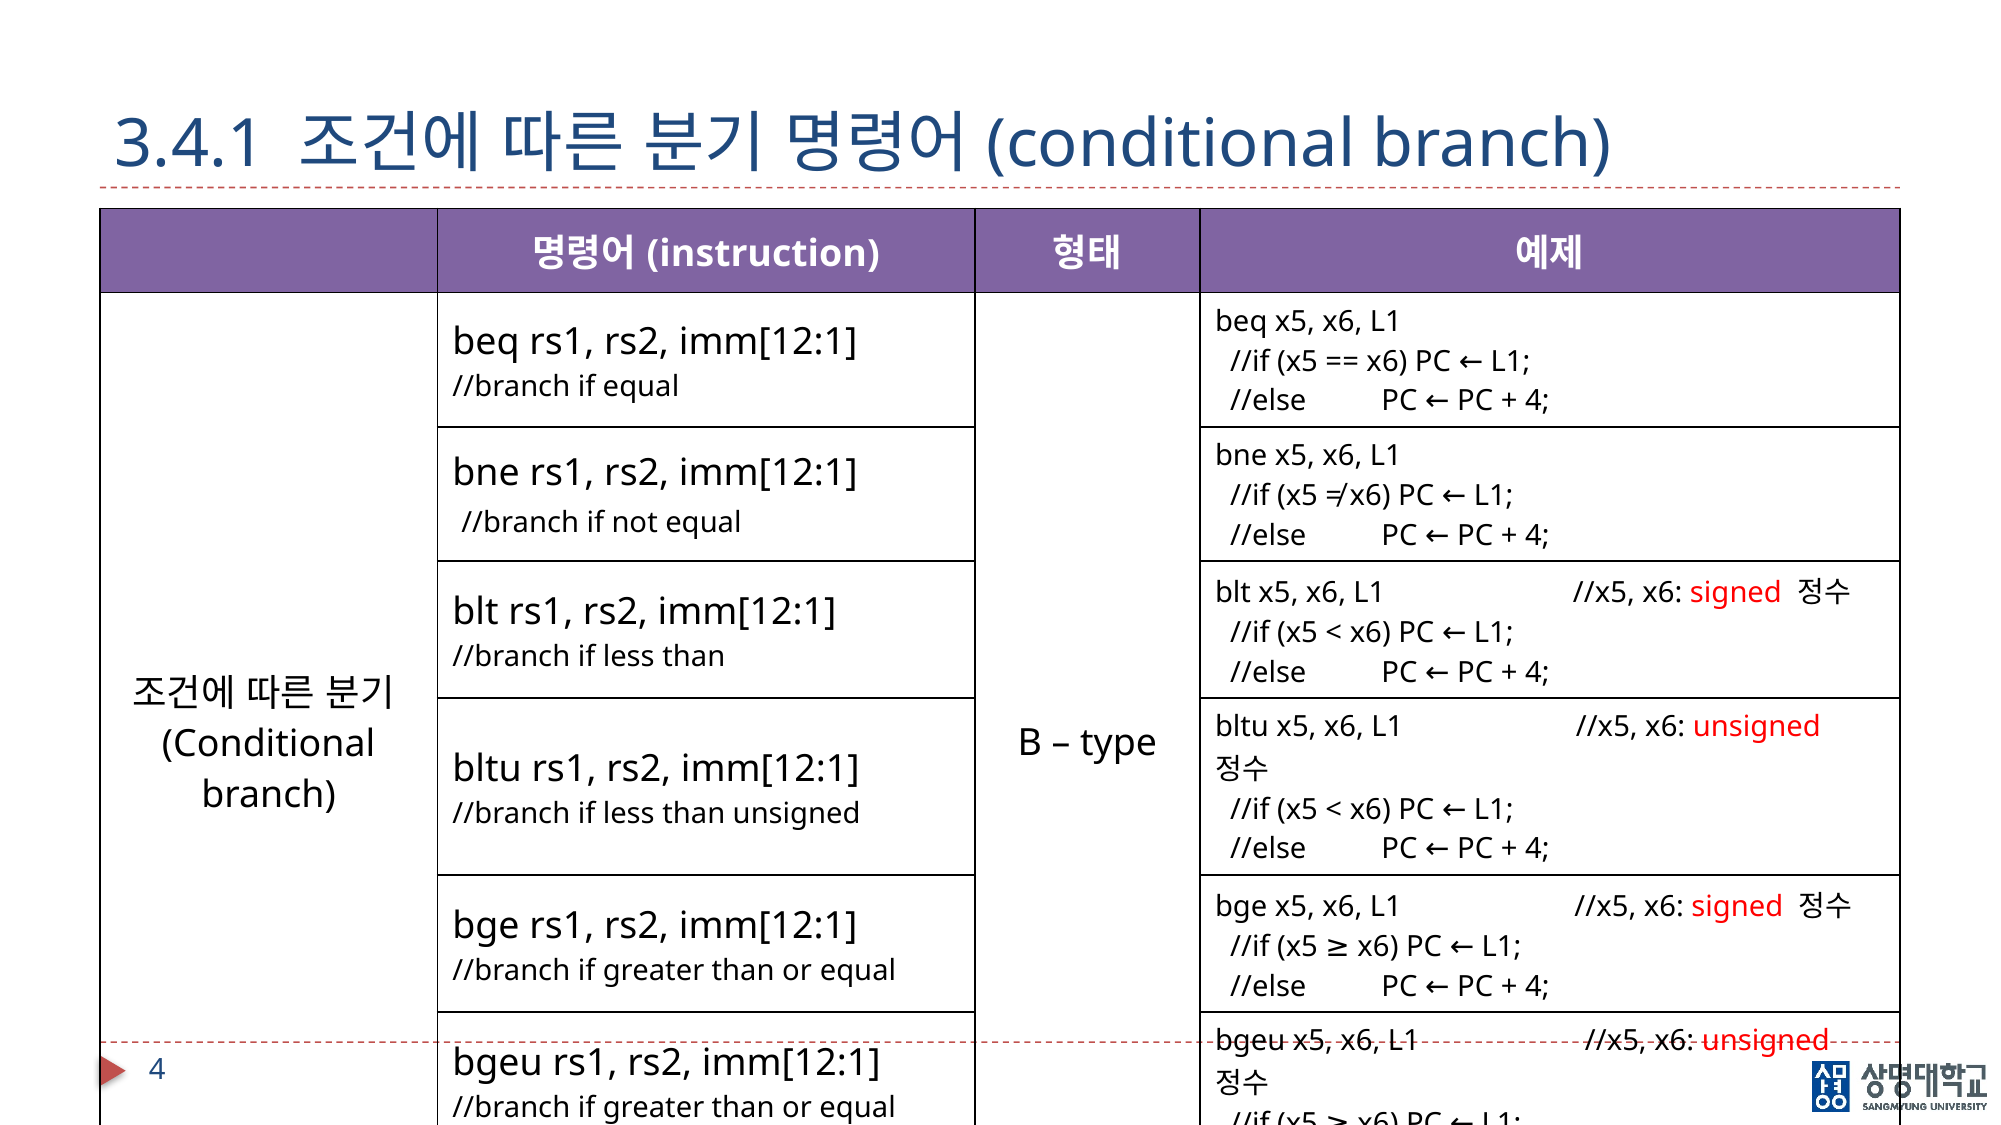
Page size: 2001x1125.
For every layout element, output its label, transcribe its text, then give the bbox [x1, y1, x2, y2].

table_header [101, 209, 437, 292]
picture [1901, 1061, 1987, 1112]
table_cell bgeu x5, x6, L1 //x5, x6: unsigned 정수 //if (x5 ≥ x6) PC ← L1; //else PC ← PC + 4; [1201, 1013, 1899, 1125]
table_cell bge rs1, rs2, imm[12:1] //branch if greater than or equal [438, 876, 974, 1011]
table_cell bltu x5, x6, L1 //x5, x6: unsigned 정수 //if (x5 < x6) PC ← L1; //else PC ← PC + 4; [1201, 699, 1899, 874]
table_header 형태 [976, 209, 1199, 292]
table_cell bne x5, x6, L1 //if (x5 ≠ x6) PC ← L1; //else PC ← PC + 4; [1201, 428, 1899, 560]
table_cell blt rs1, rs2, imm[12:1] //branch if less than [438, 562, 974, 697]
table_cell bltu rs1, rs2, imm[12:1] //branch if less than unsigned [438, 699, 974, 874]
table_cell blt x5, x6, L1 //x5, x6: signed 정수 //if (x5 < x6) PC ← L1; //else PC ← PC + 4; [1201, 562, 1899, 697]
table_cell beq x5, x6, L1 //if (x5 == x6) PC ← L1; //else PC ← PC + 4; [1201, 293, 1899, 426]
table_header 예제 [1201, 209, 1899, 292]
table_cell beq rs1, rs2, imm[12:1] //branch if equal [438, 293, 974, 426]
table_cell B – type [976, 293, 1199, 1125]
title 3.4.1 조건에 따른 분기 명령어(conditional branch) [99, 24, 1900, 188]
table_cell 조건에 따른 분기 (Conditional branch) [101, 293, 437, 1125]
table_cell bne rs1, rs2, imm[12:1] //branch if not equal [438, 428, 974, 560]
table_cell bge x5, x6, L1 //x5, x6: signed 정수 //if (x5 ≥ x6) PC ← L1; //else PC ← PC + 4; [1201, 876, 1899, 1011]
table_header 명령어(instruction) [438, 209, 974, 292]
table_cell bgeu rs1, rs2, imm[12:1] //branch if greater than or equal unsigned [438, 1013, 974, 1125]
